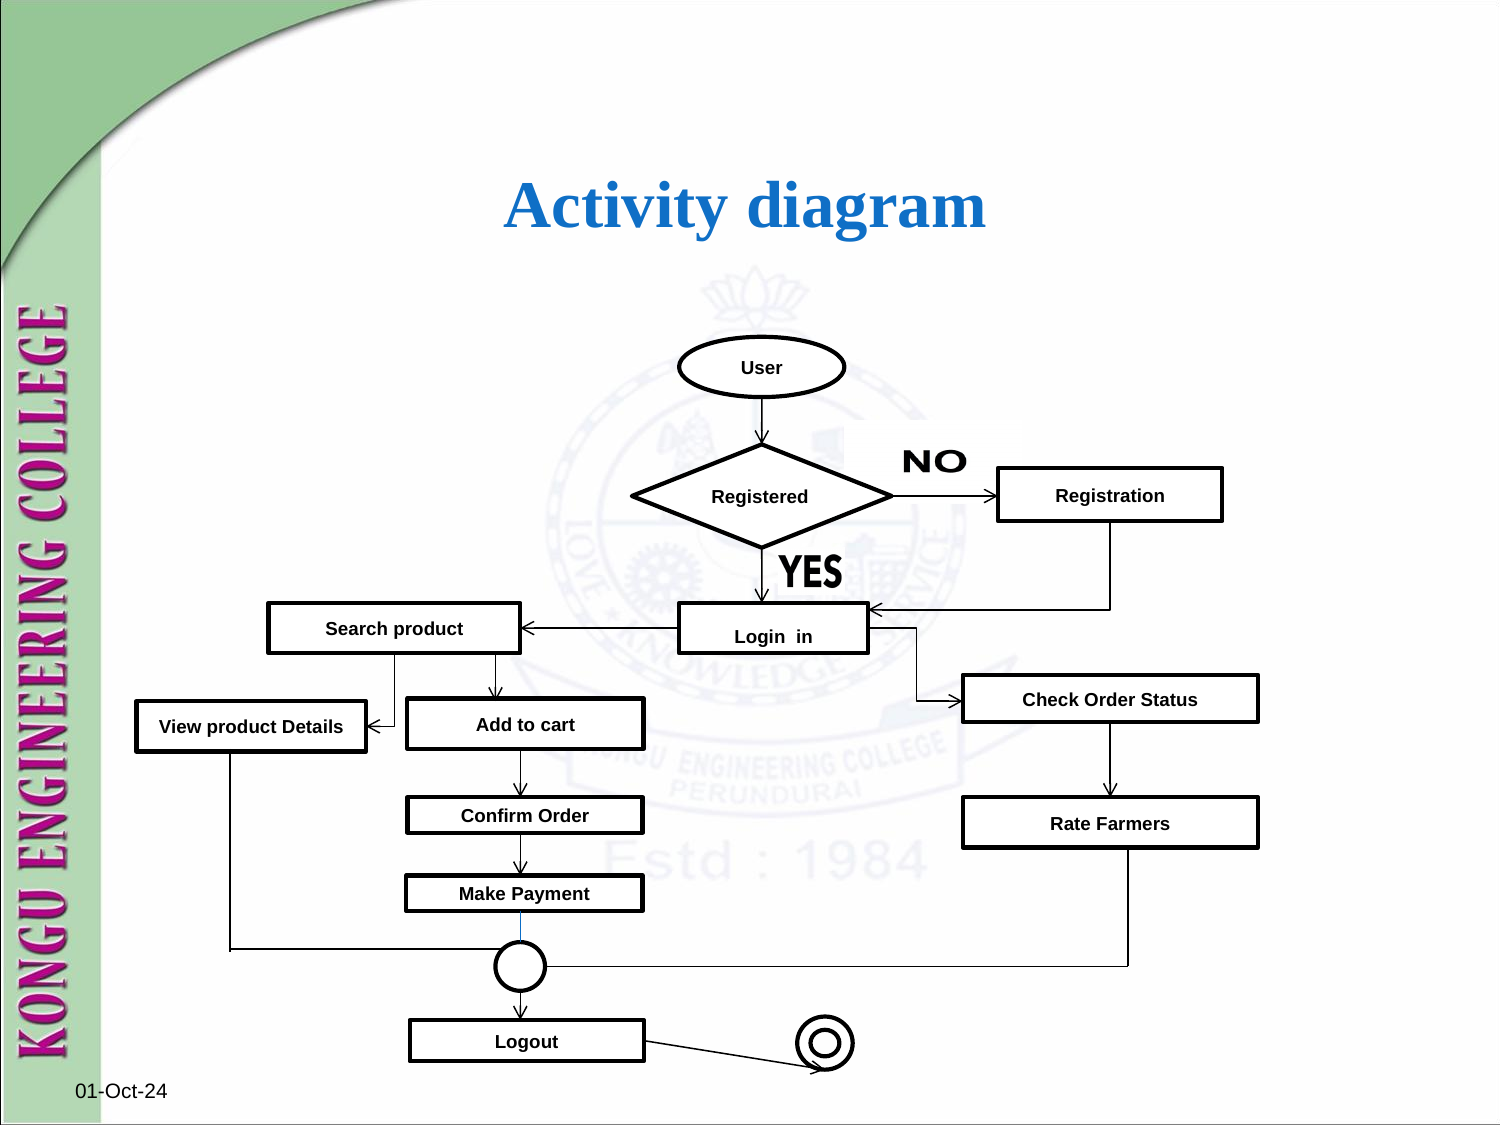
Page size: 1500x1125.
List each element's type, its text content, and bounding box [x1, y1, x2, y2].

text_box Login in [677, 601, 870, 655]
text_box Logout [408, 1018, 646, 1063]
text_box Registered [629, 443, 858, 550]
text_box [493, 940, 548, 993]
text_box Confirm Order [405, 795, 645, 835]
text_box Search product [266, 601, 522, 655]
text_box [795, 1014, 855, 1072]
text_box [867, 627, 963, 702]
text_box View product Details [134, 699, 368, 754]
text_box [643, 1040, 798, 1044]
picture [0, 0, 1500, 1125]
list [844, 420, 1022, 504]
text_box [944, 444, 1034, 687]
text_box User [677, 334, 847, 400]
text_box Registration [1038, 466, 1224, 523]
text_box Add to cart [405, 696, 646, 751]
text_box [343, 675, 417, 705]
slide_number 01-Oct-24 [75, 1042, 425, 1103]
text_box Check Order Status [961, 673, 1260, 724]
title Activity diagram [452, 53, 1500, 242]
text_box Rate Farmers [961, 795, 1260, 850]
text_box Make Payment [404, 873, 645, 913]
